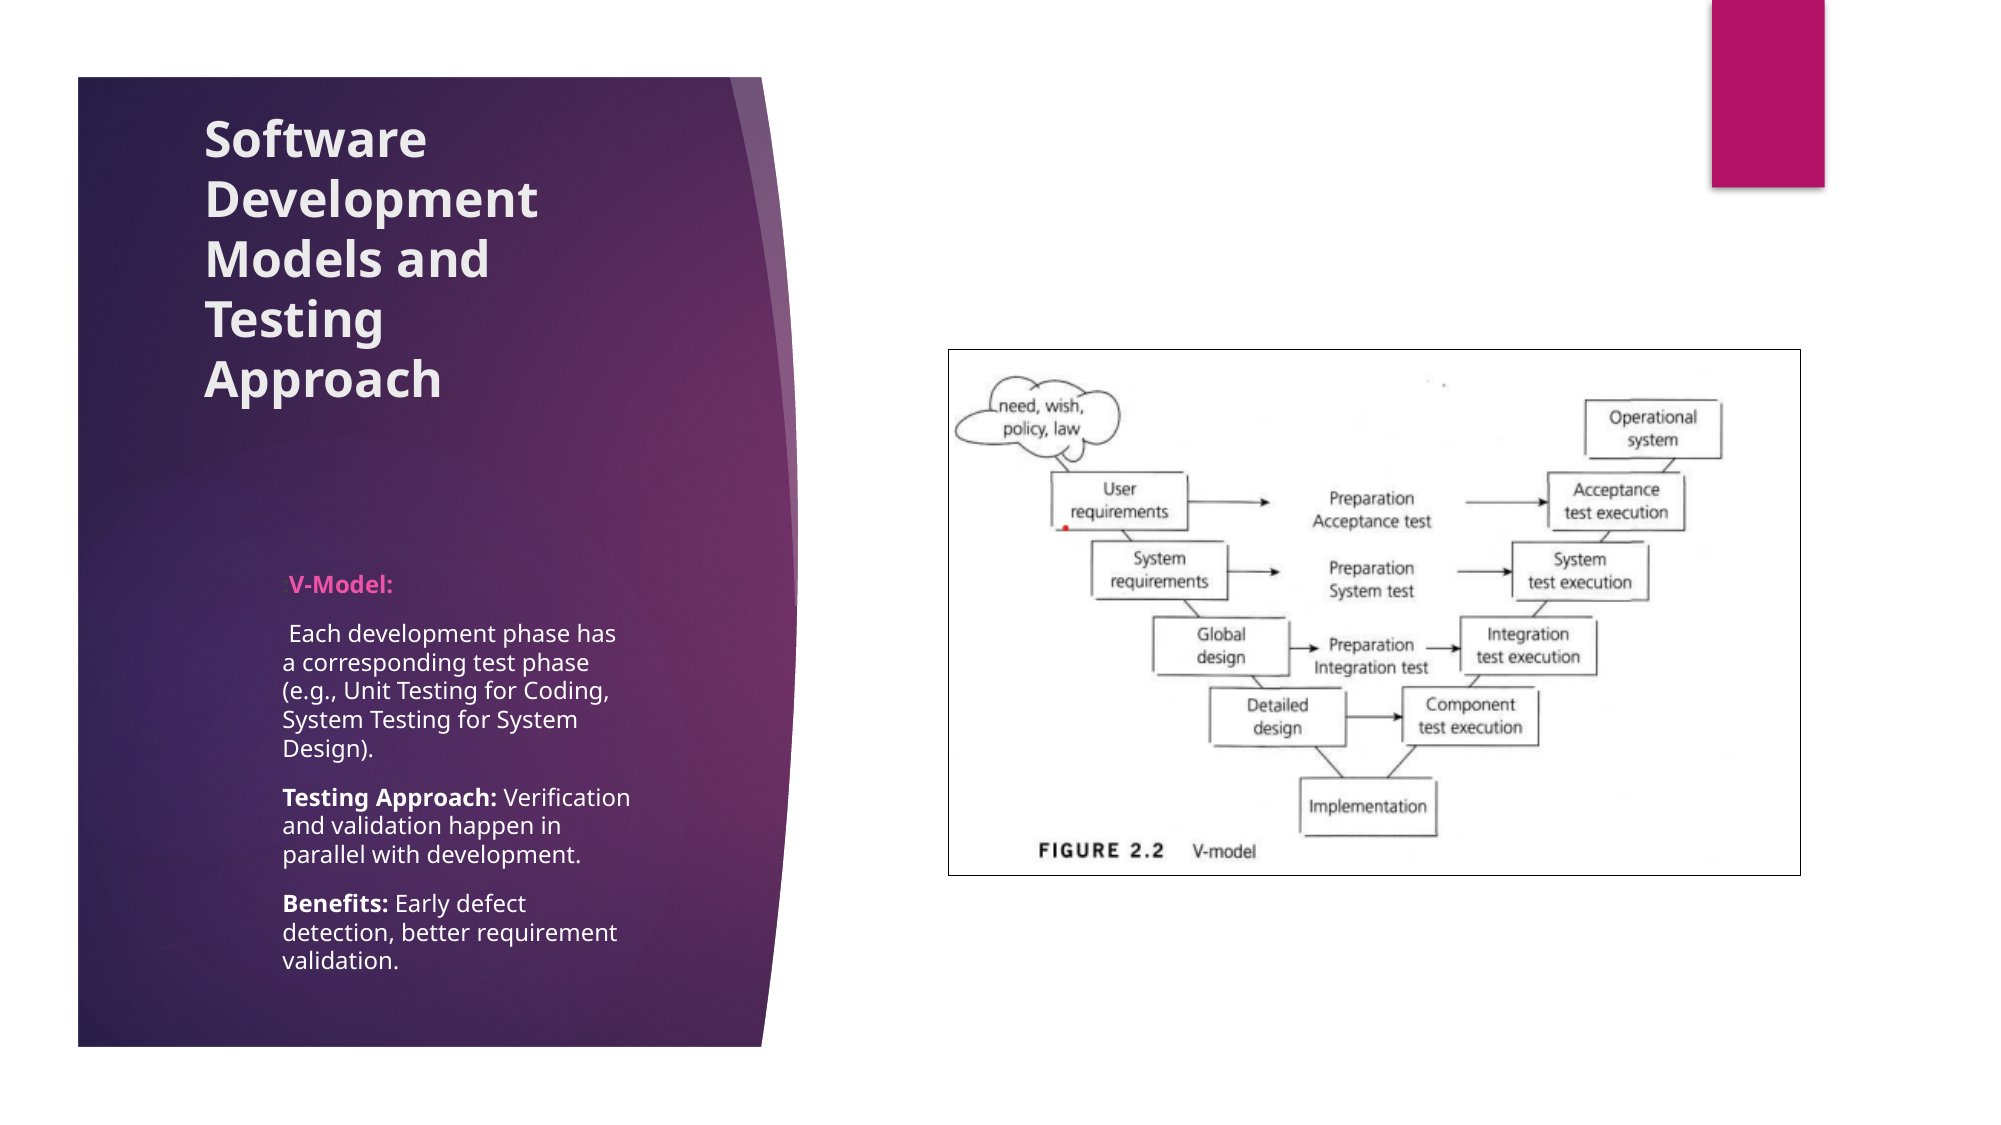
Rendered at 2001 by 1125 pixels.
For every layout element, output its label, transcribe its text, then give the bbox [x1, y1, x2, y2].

list :V-Model: Each development phase has a corresponding test phase (e.g., Unit Testing for Coding, System Testing for System Design). Testing Approach: Verification and validation happen in parallel with development. Benefits: Early defect detection, better requirement validation. [189, 513, 648, 989]
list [948, 349, 1800, 876]
title Software Development Models and Testing Approach [189, 212, 648, 475]
